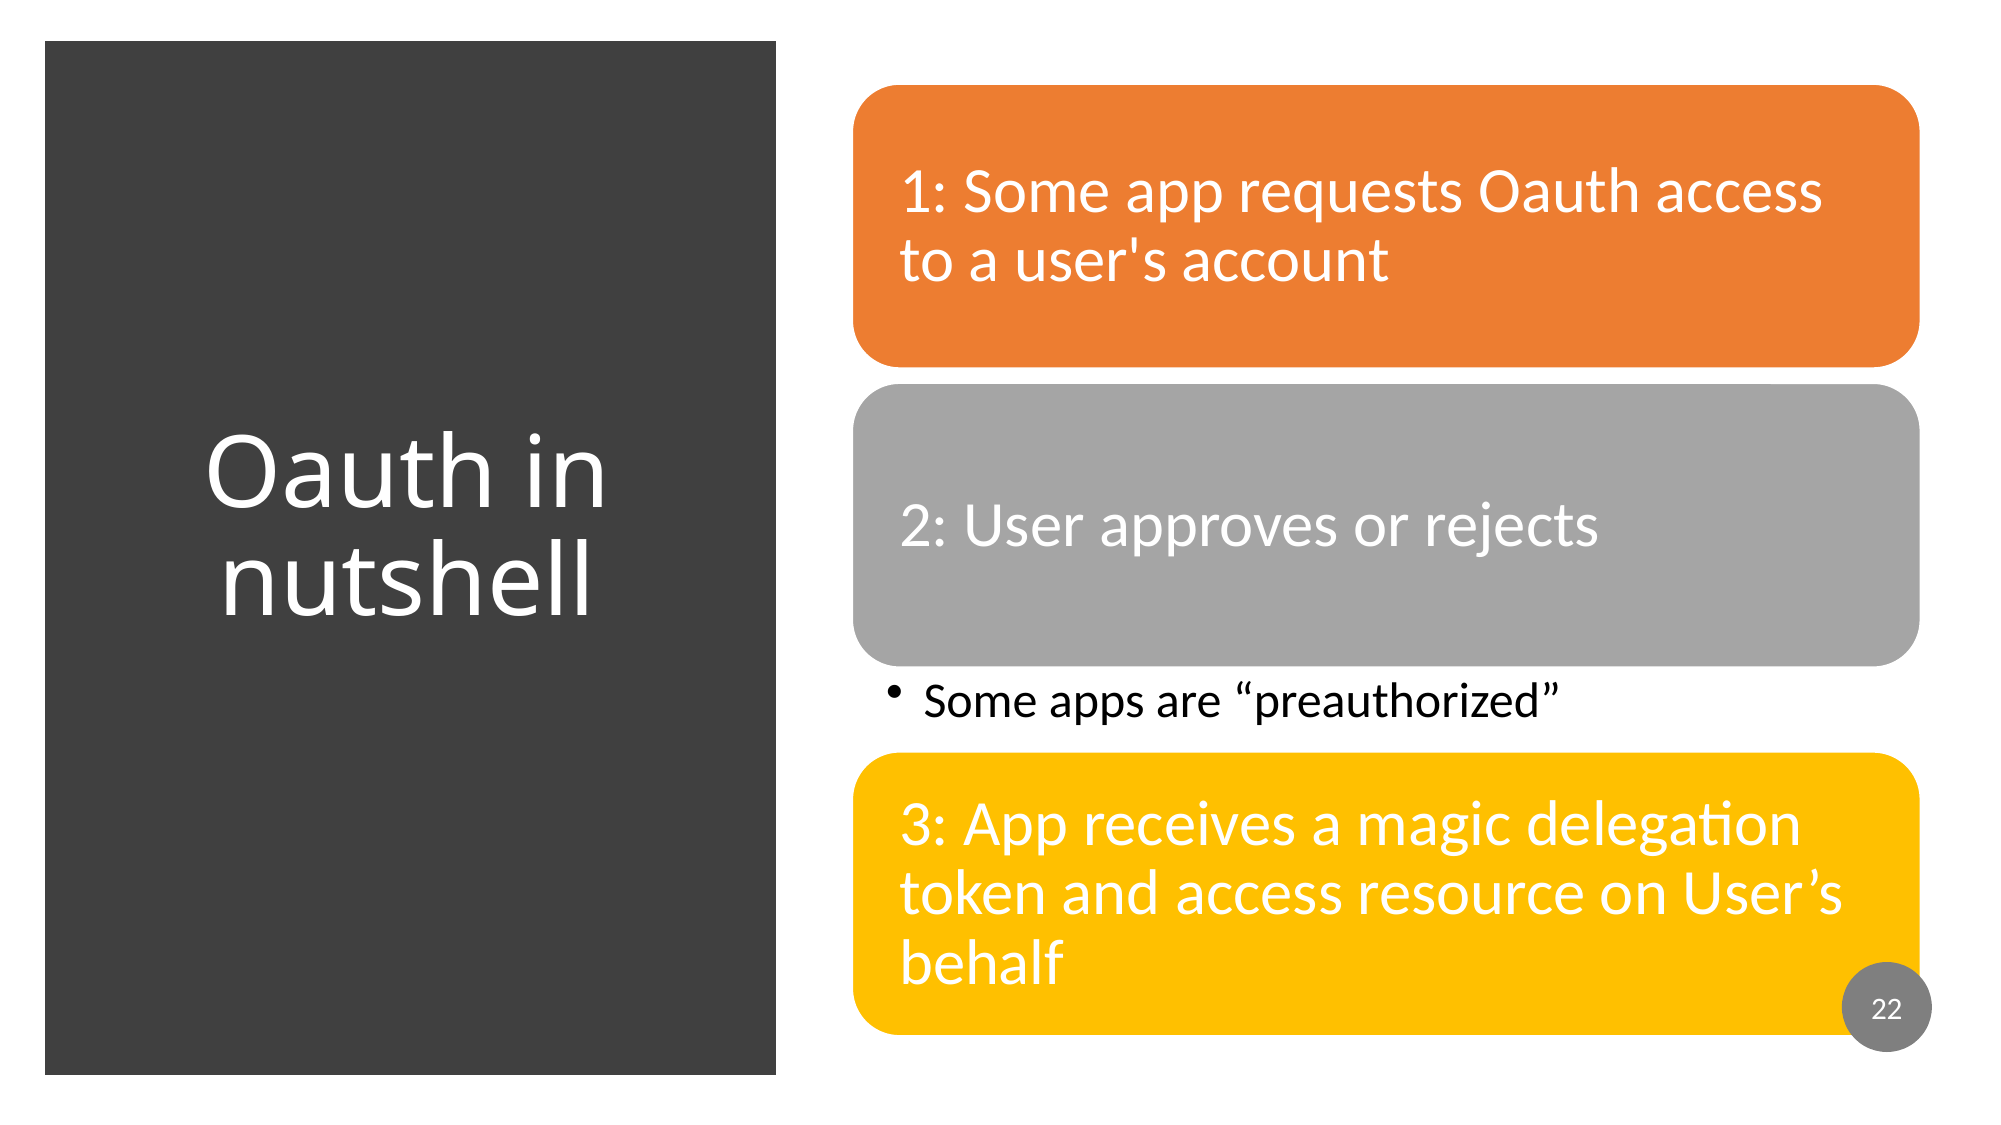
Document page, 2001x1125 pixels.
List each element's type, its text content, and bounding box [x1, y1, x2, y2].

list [852, 77, 1921, 1043]
title Oauth in nutshell [121, 121, 693, 936]
text_box [54, 50, 767, 1066]
text_box 22 [1859, 1043, 1914, 1053]
text_box 22 [1921, 977, 1932, 1037]
